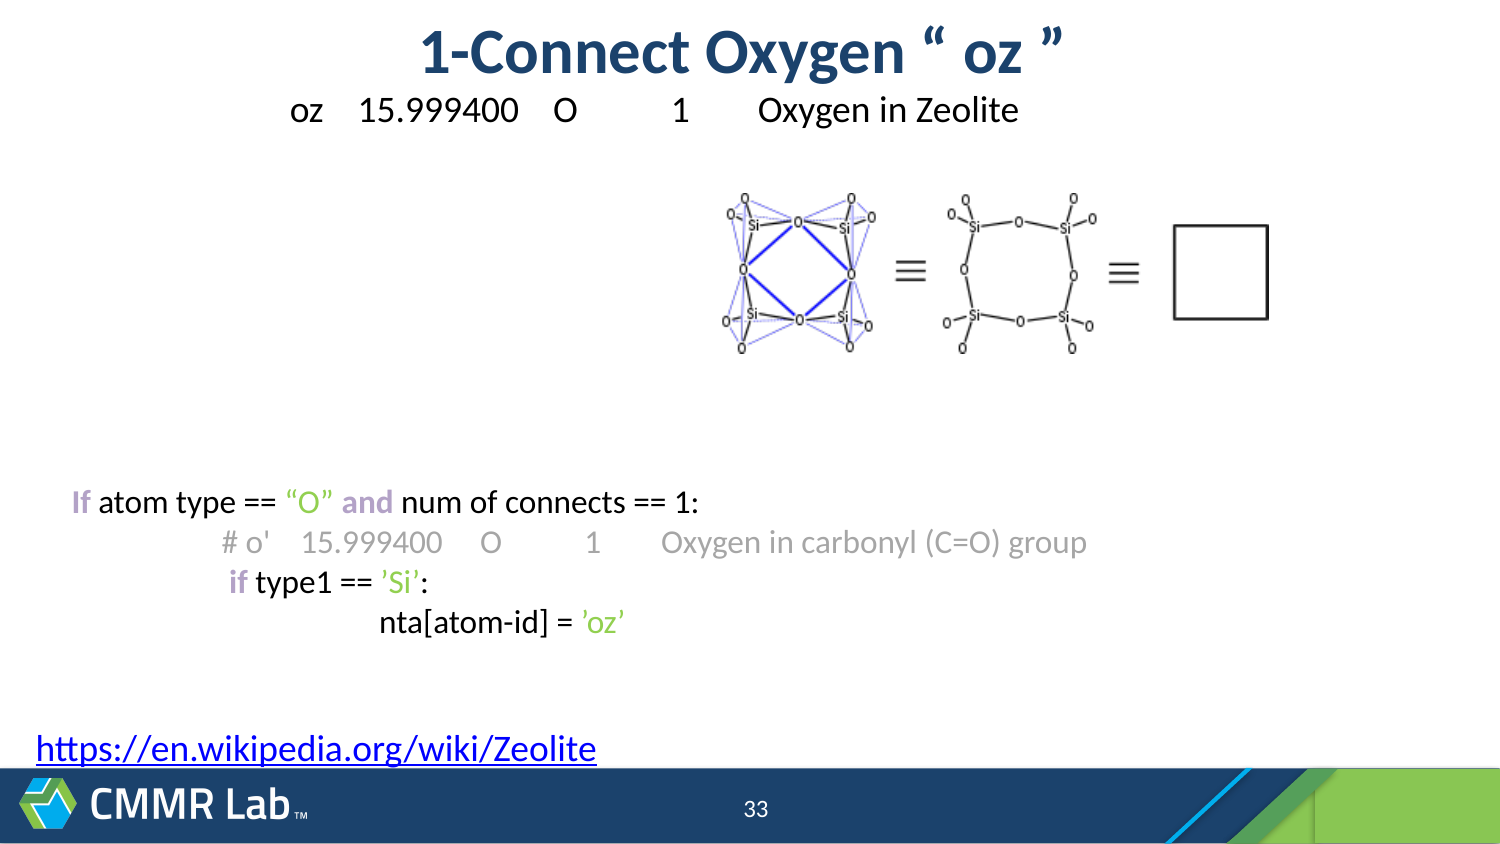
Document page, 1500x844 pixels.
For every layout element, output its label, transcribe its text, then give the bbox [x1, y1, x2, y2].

slide_number 33 [581, 784, 932, 830]
picture [721, 193, 1269, 354]
title 1-Connect Oxygen “ oz ” [0, 0, 1500, 94]
text_box oz 15.999400 O 1 Oxygen in Zeolite [275, 77, 1489, 183]
text_box If atom type == “O” and num of connects == 1: # o' 15.999400 O 1 Oxygen in carbonyl (C=O) group if type1 == ’Si’: nta[atom-id] = ’oz’ [56, 472, 1221, 693]
picture [0, 761, 324, 843]
text_box https://en.wikipedia.org/wiki/Zeolite [20, 716, 895, 822]
